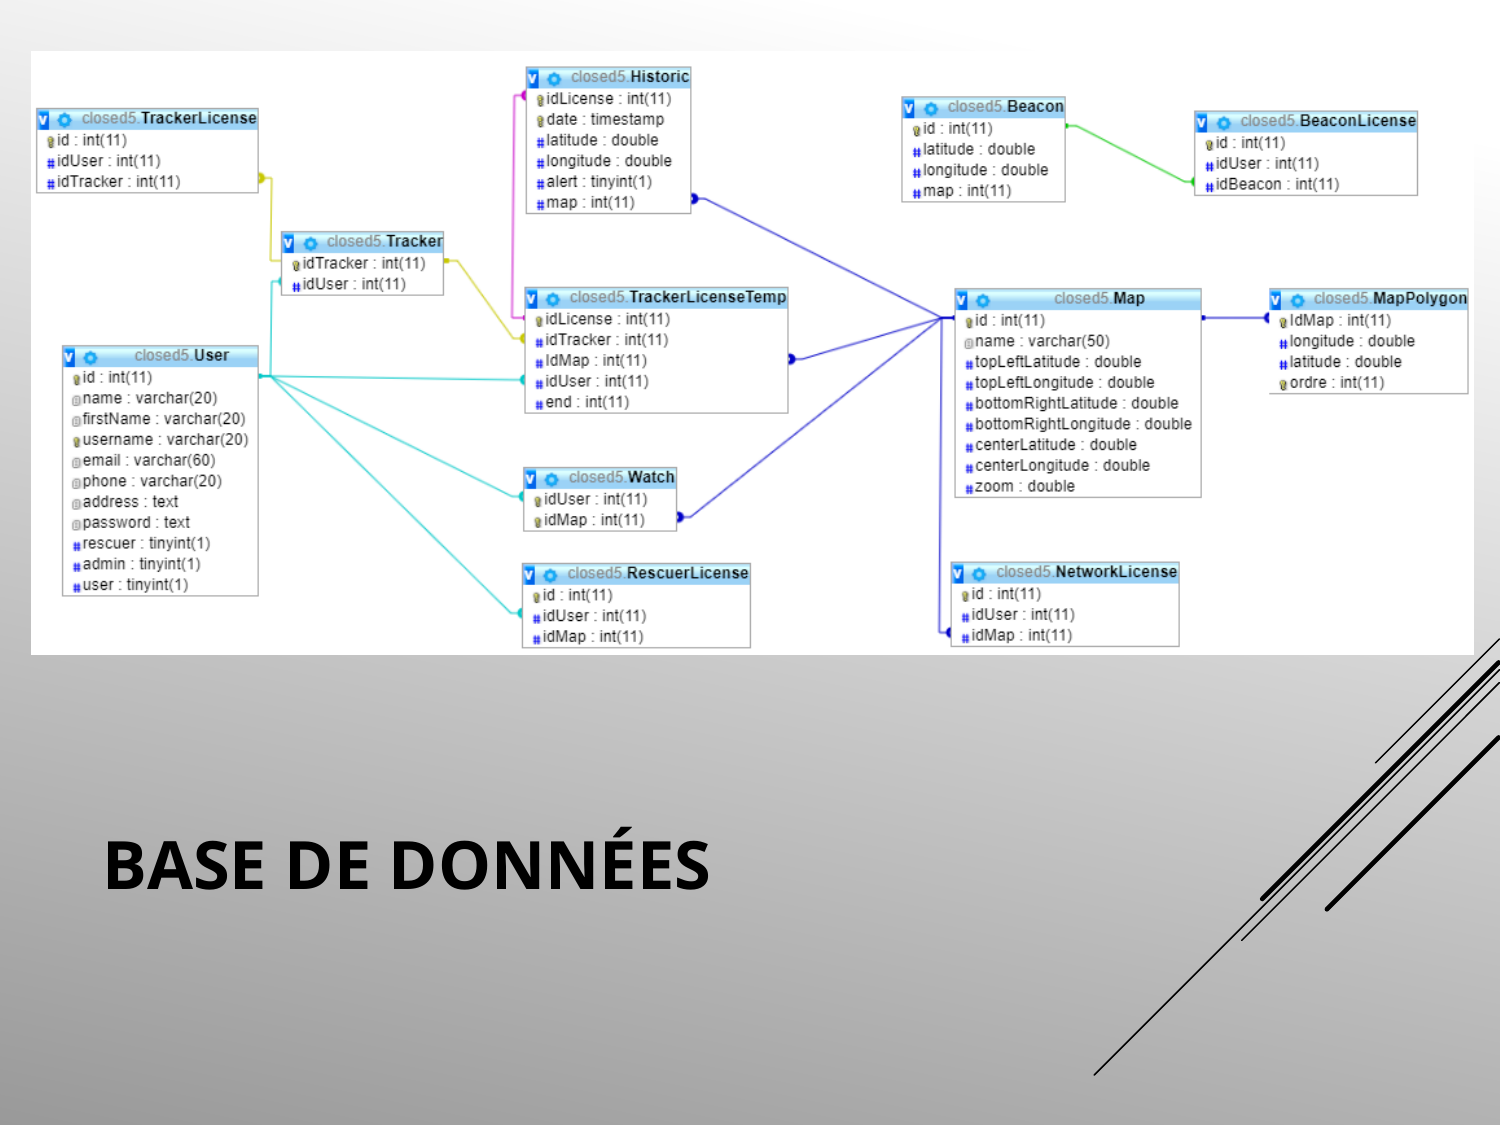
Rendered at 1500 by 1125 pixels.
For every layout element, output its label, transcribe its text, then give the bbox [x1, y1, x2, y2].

title Base de données [87, 737, 1163, 988]
picture [30, 50, 1474, 655]
